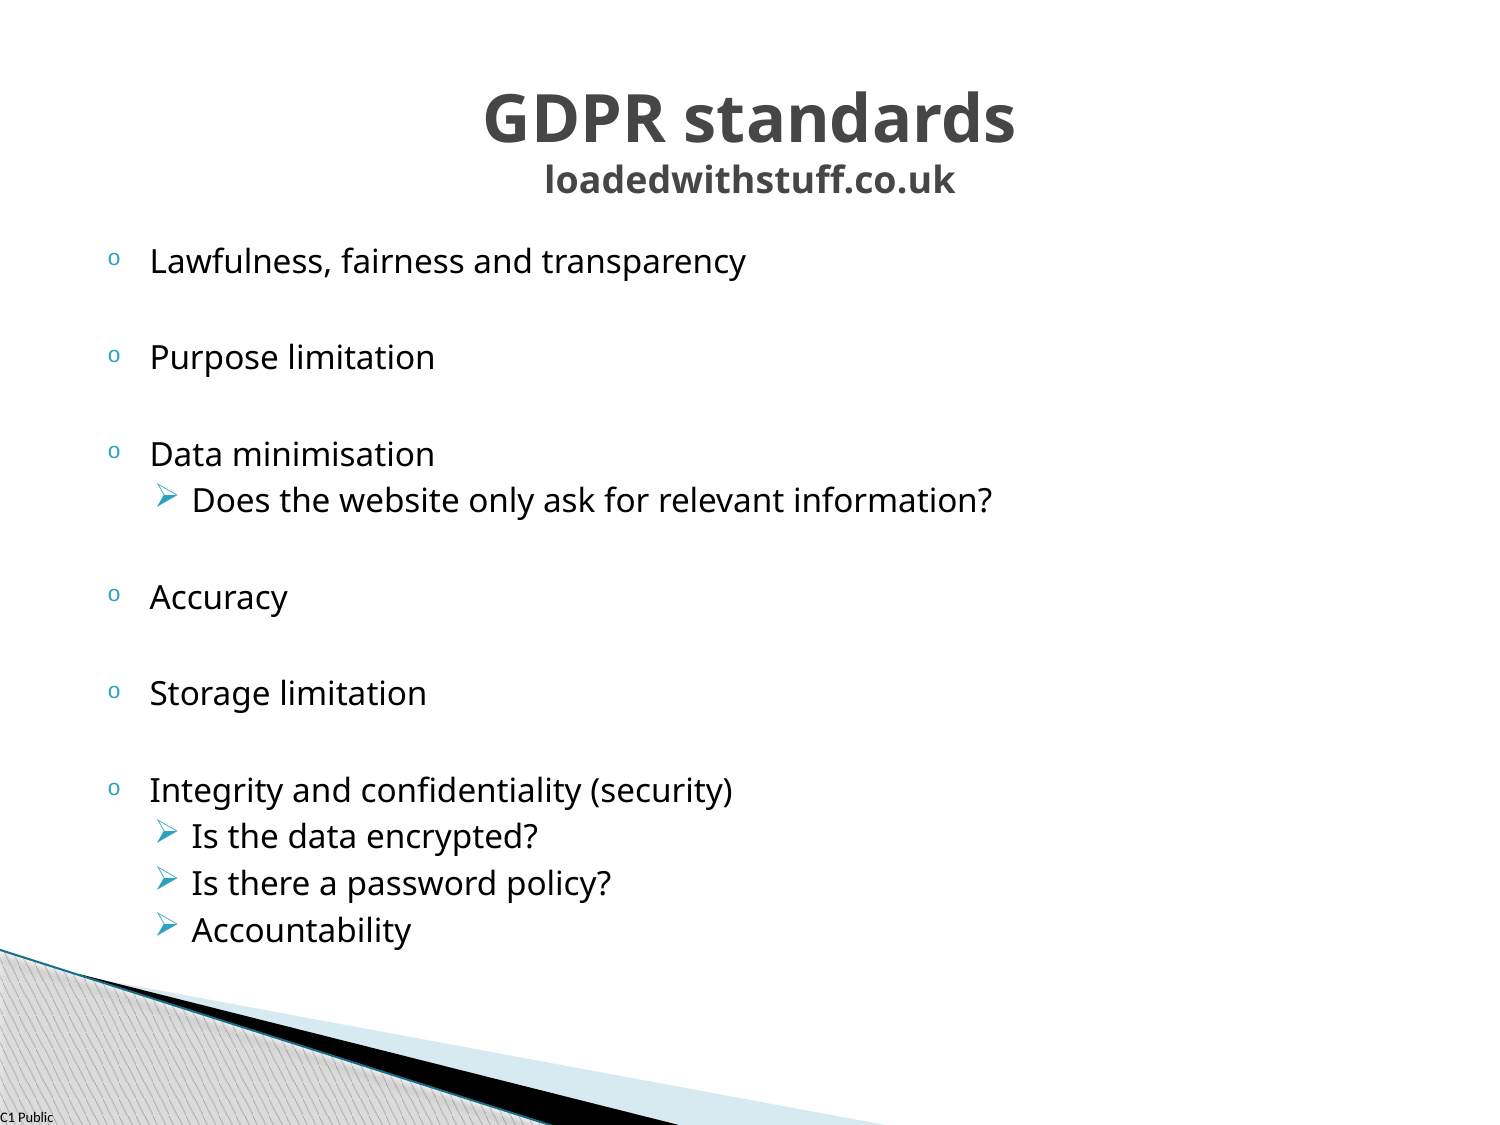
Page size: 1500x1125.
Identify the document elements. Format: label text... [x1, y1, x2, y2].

list Lawfulness, fairness and transparency Purpose limitation Data minimisation Does the website only ask for relevant information? Accuracy Storage limitation Integrity and confidentiality (security) Is the data encrypted? Is there a password policy? Accountability [74, 232, 1425, 975]
title GDPR standards loadedwithstuff.co.uk [75, 45, 1425, 233]
